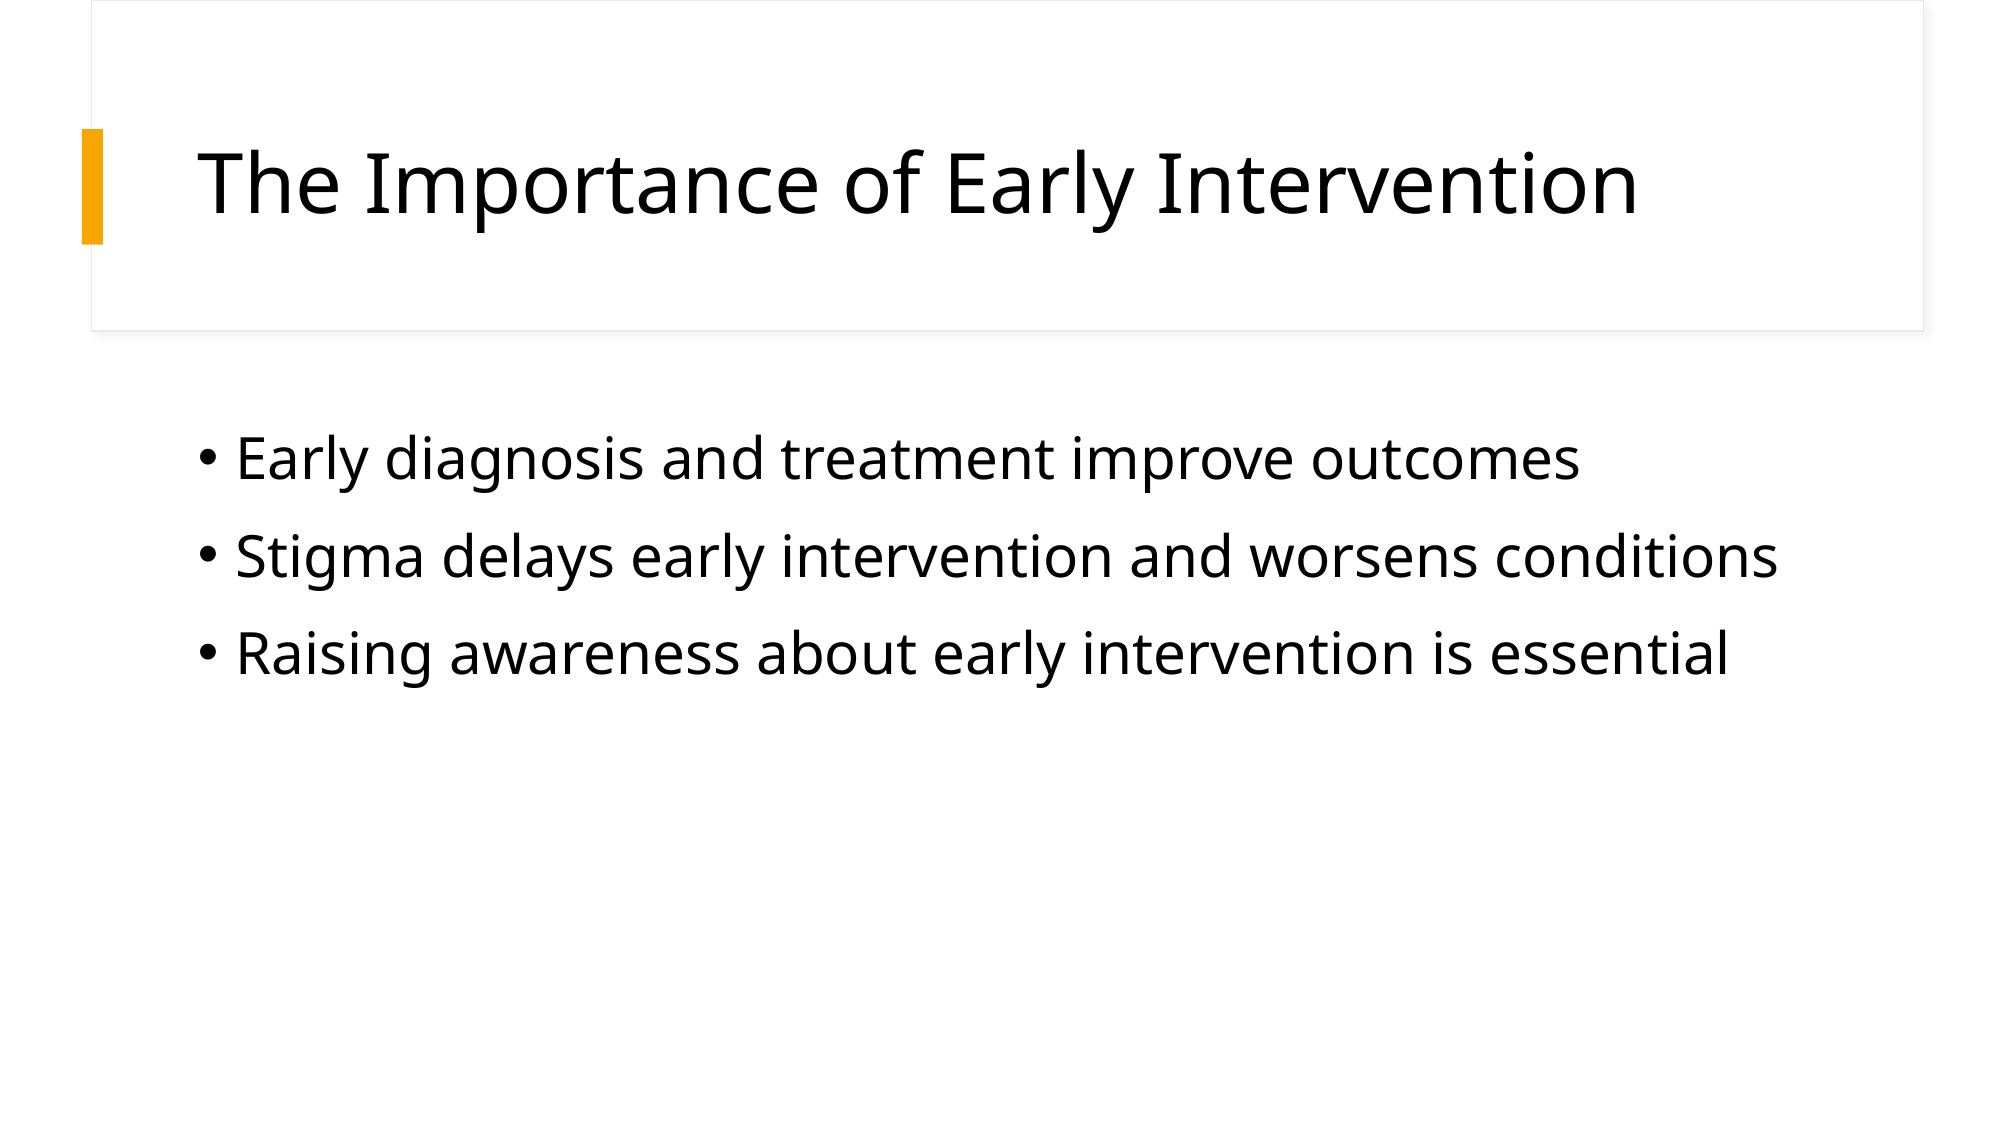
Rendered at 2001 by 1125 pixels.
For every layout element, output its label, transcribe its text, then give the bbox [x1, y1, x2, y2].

title The Importance of Early Intervention [183, 90, 1851, 284]
list Early diagnosis and treatment improve outcomes Stigma delays early intervention and worsens conditions Raising awareness about early intervention is essential [183, 406, 1851, 1013]
